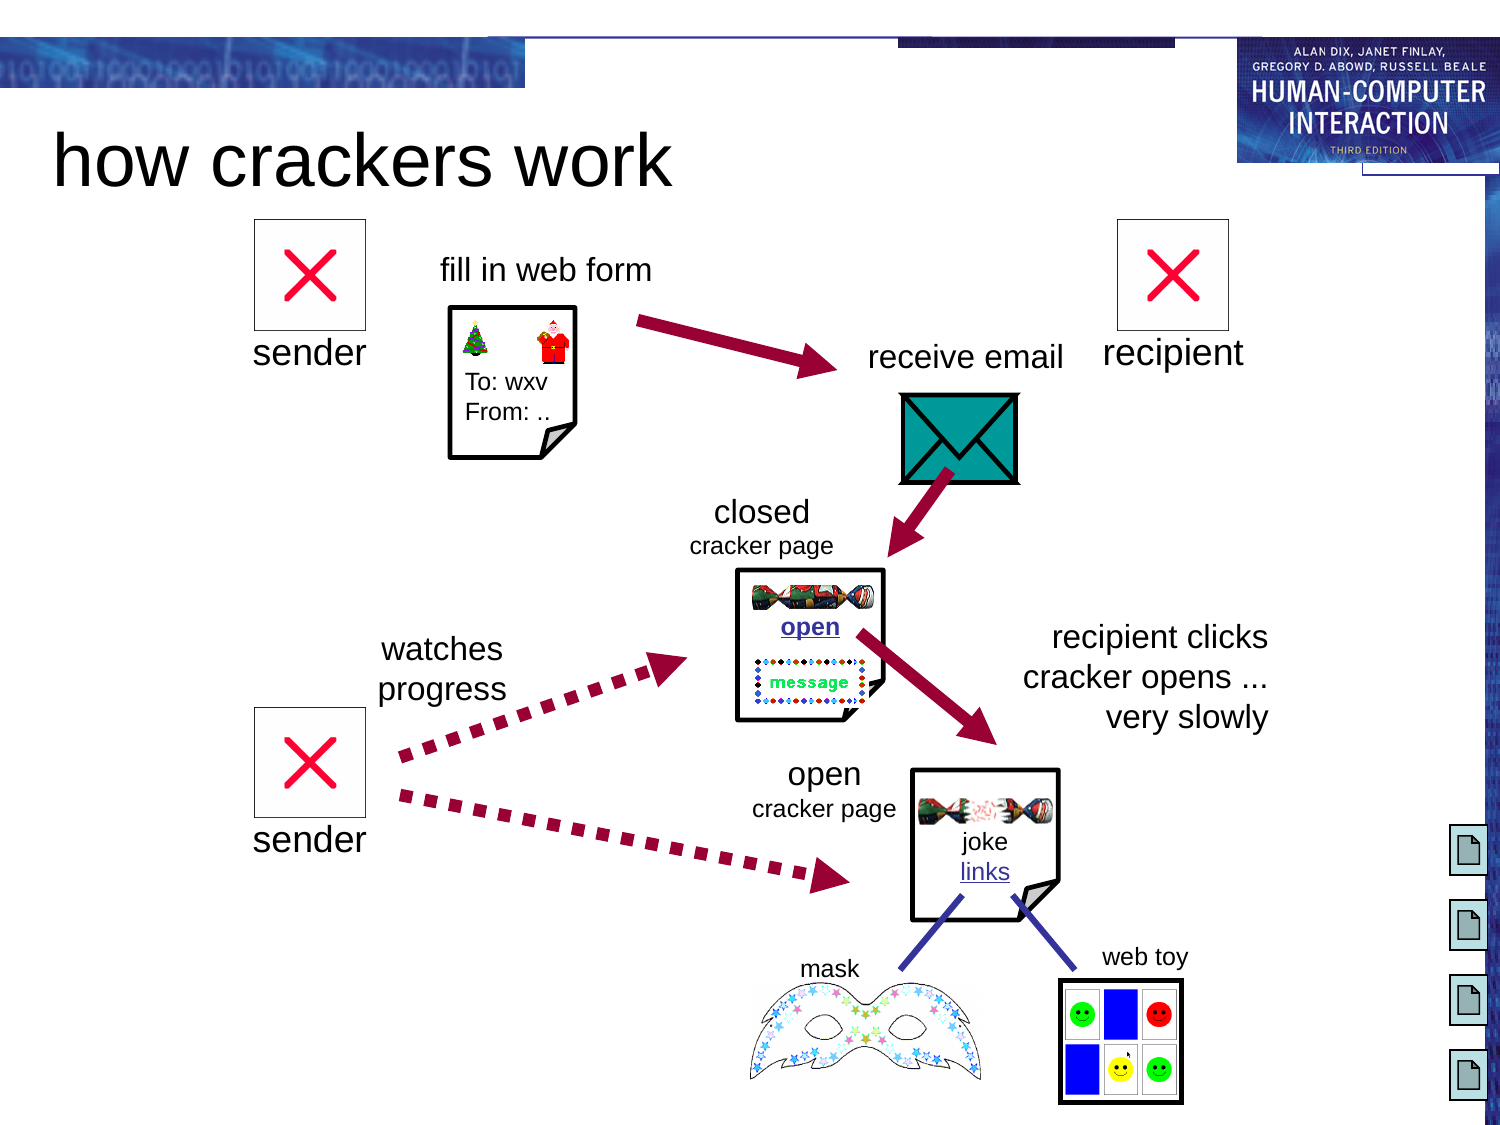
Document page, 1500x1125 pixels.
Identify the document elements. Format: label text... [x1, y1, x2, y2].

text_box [858, 606, 1285, 746]
picture [1237, 37, 1500, 163]
text_box [1449, 975, 1488, 1026]
picture [1485, 176, 1500, 1125]
picture [0, 37, 525, 88]
text_box [1449, 1050, 1488, 1101]
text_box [674, 469, 951, 721]
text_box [636, 219, 1260, 484]
text_box [1449, 900, 1488, 951]
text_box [236, 619, 851, 884]
text_box [1449, 825, 1488, 876]
picture [898, 37, 1175, 48]
title how crackers work [37, 62, 1313, 250]
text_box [736, 744, 1205, 1101]
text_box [236, 219, 636, 458]
